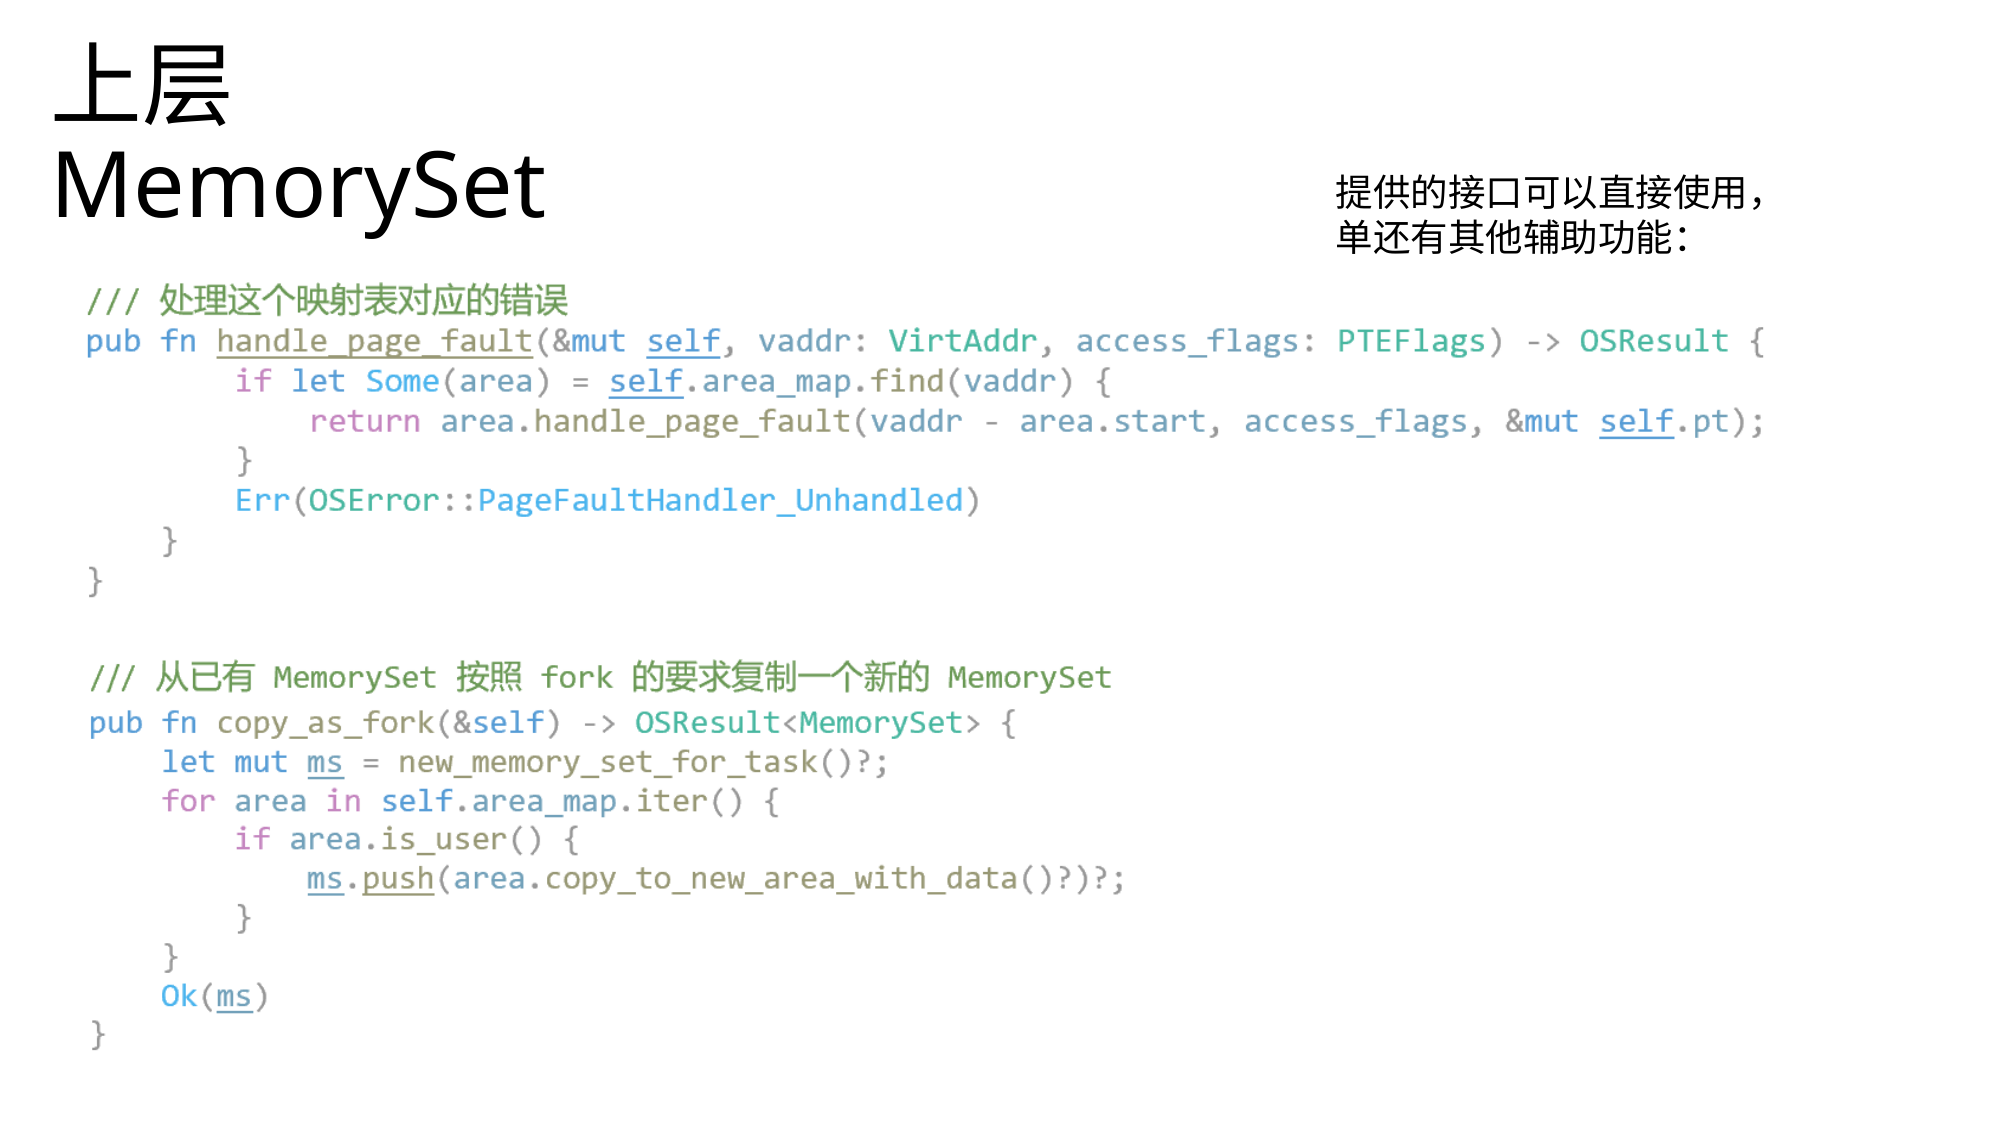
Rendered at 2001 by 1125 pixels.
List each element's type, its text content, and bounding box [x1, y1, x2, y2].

title 上层MemorySet [35, 29, 725, 248]
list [70, 247, 1796, 607]
picture [70, 638, 1175, 1068]
text_box 提供的接口可以直接使用，单还有其他辅助功能： [1320, 161, 1819, 267]
